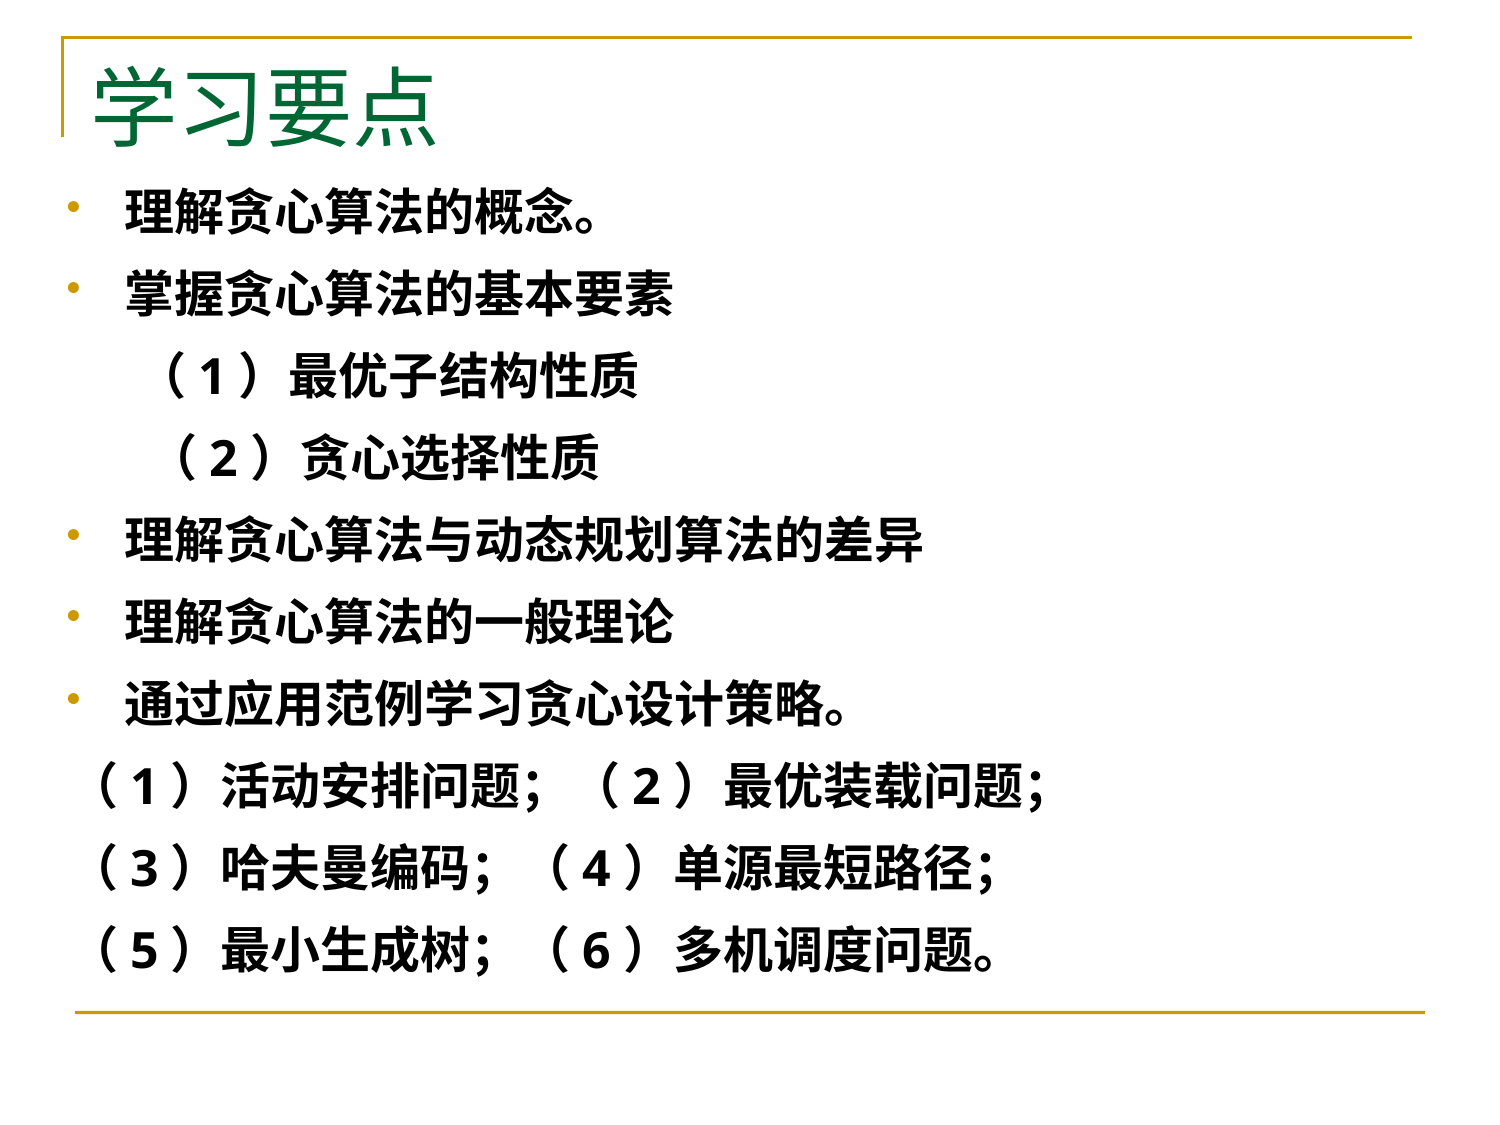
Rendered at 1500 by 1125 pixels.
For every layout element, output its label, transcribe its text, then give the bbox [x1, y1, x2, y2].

title 学习要点 [74, 45, 1426, 173]
list 理解贪心算法的概念。 掌握贪心算法的基本要素 （1）最优子结构性质 （2）贪心选择性质 理解贪心算法与动态规划算法的差异 理解贪心算法的一般理论 通过应用范例学习贪心设计策略。 （1）活动安排问题；（2）最优装载问题； （3）哈夫曼编码；（4）单源最短路径； （5）最小生成树；（6）多机调度问题。 [52, 160, 1404, 1012]
